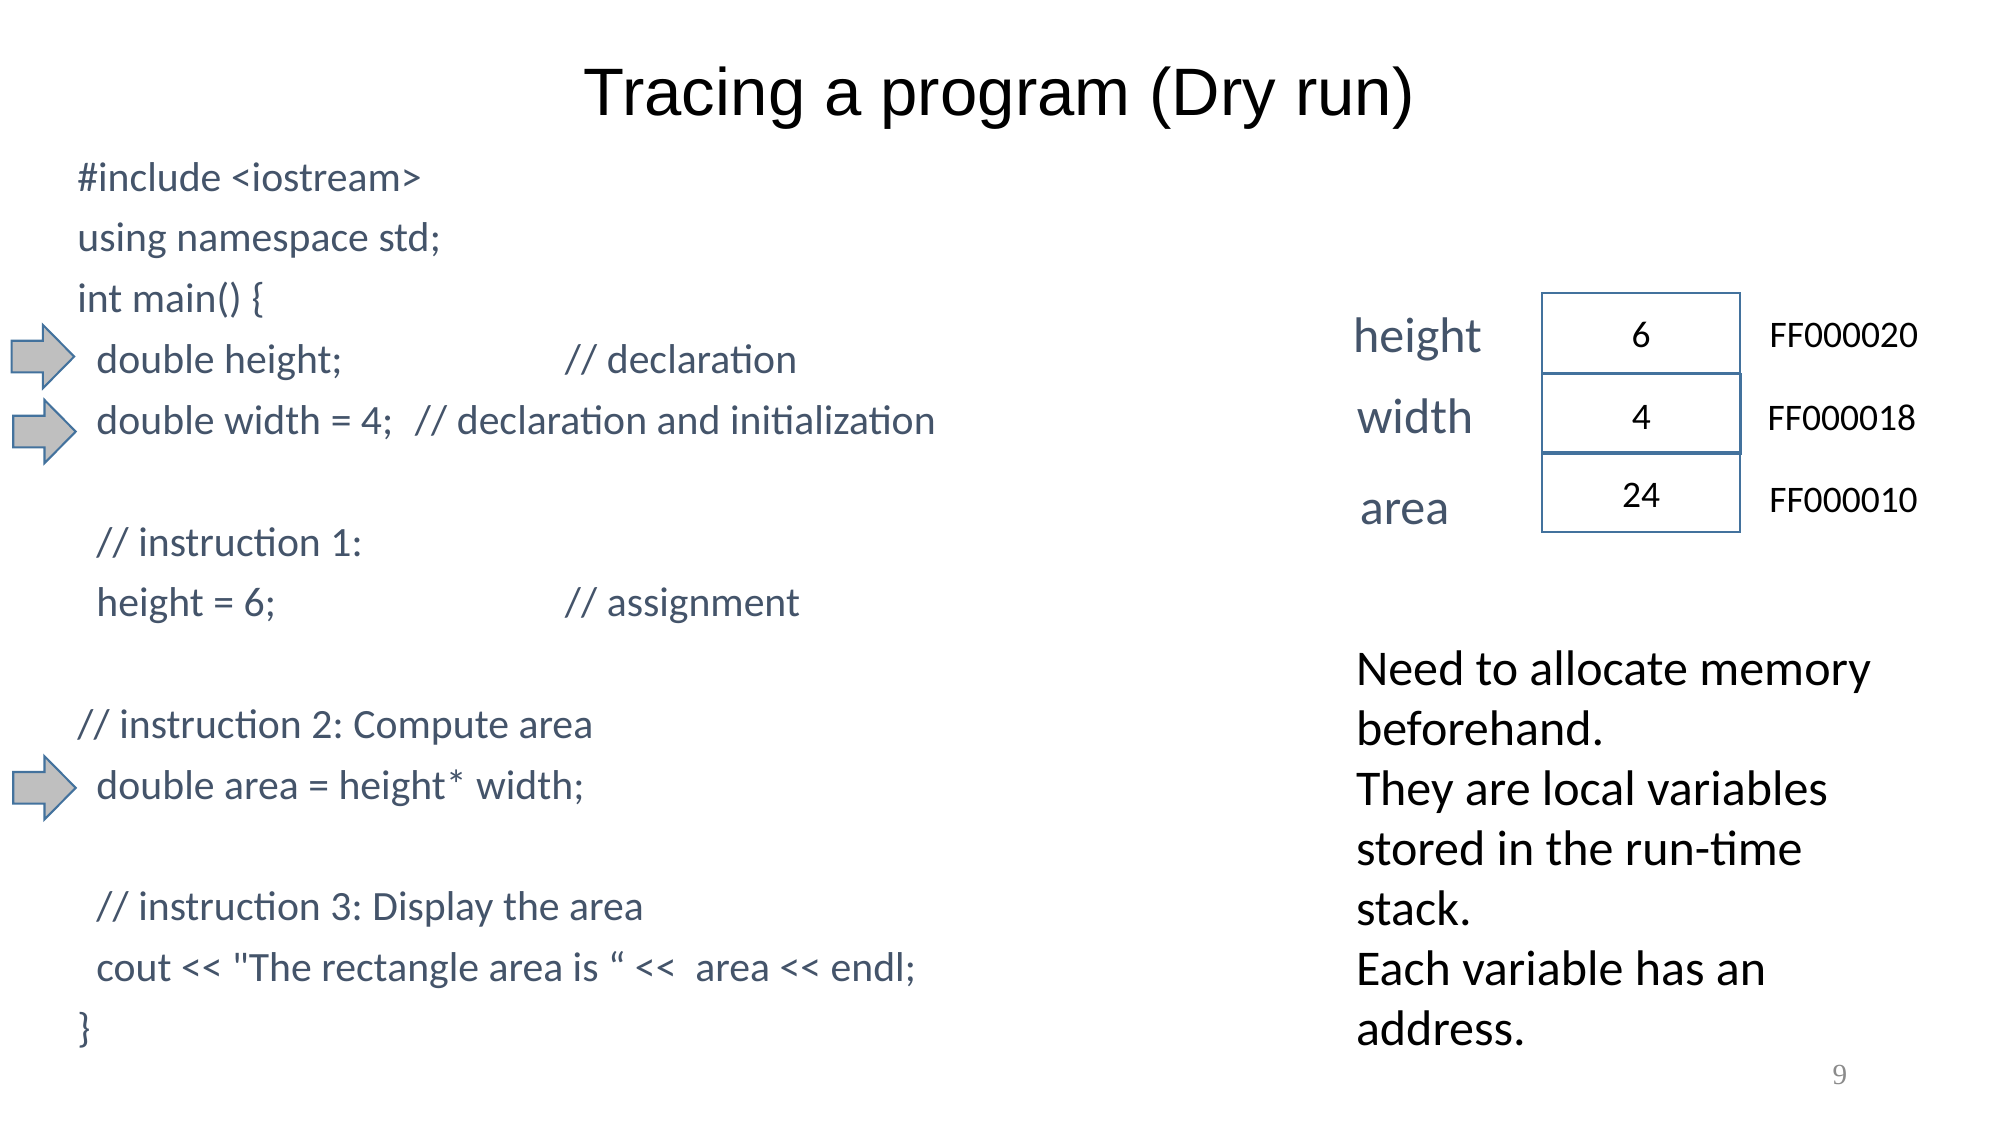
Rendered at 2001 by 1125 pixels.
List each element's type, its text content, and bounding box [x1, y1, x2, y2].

text_box [12, 397, 78, 466]
text_box width [1342, 376, 1489, 451]
text_box 4 [1541, 373, 1742, 455]
text_box height [1338, 294, 1497, 370]
text_box FF000018 [1752, 386, 1932, 446]
list #include <iostream> using namespace std; int main() { double height; // declaration double width = 4; // declaration and initialization // instruction 1: height = 6; // assignment // instruction 2: Compute area double area = height* width; // instruction 3: Display the area cout << "The rectangle area is “ << area << endl; } [62, 151, 1100, 1073]
text_box [10, 322, 76, 391]
text_box area [1345, 467, 1465, 542]
slide_number 9 [1412, 1063, 1863, 1103]
text_box [12, 753, 78, 823]
text_box FF000020 [1754, 302, 1933, 363]
text_box Need to allocate memory beforehand. They are local variables stored in the run-time stack. Each variable has an address. [1341, 628, 1912, 1063]
text_box 6 [1541, 292, 1741, 373]
title Tracing a program (Dry run) [362, 50, 1638, 138]
text_box 24 [1541, 451, 1741, 533]
text_box FF000010 [1754, 467, 1933, 528]
